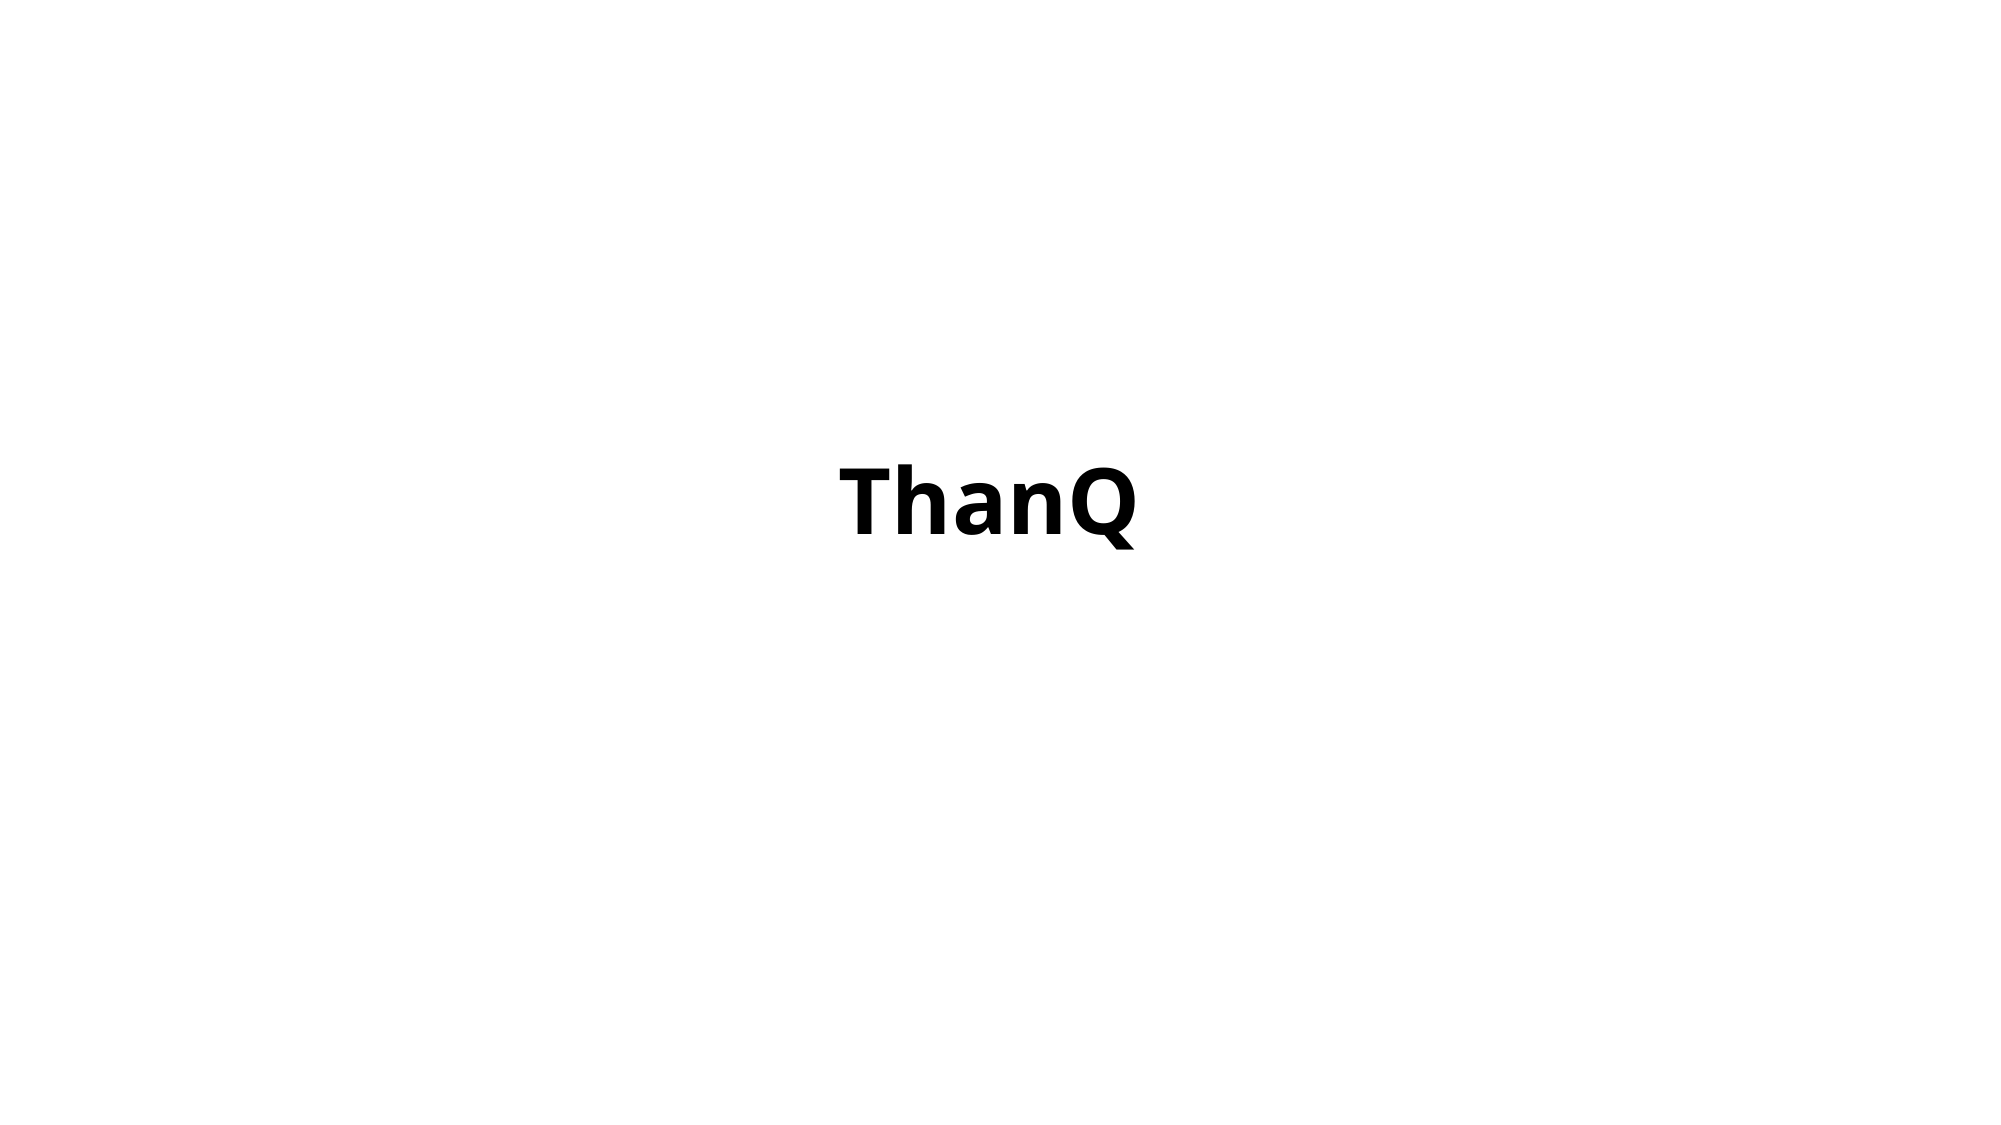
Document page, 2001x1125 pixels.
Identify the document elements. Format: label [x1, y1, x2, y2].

list [137, 299, 1863, 1014]
